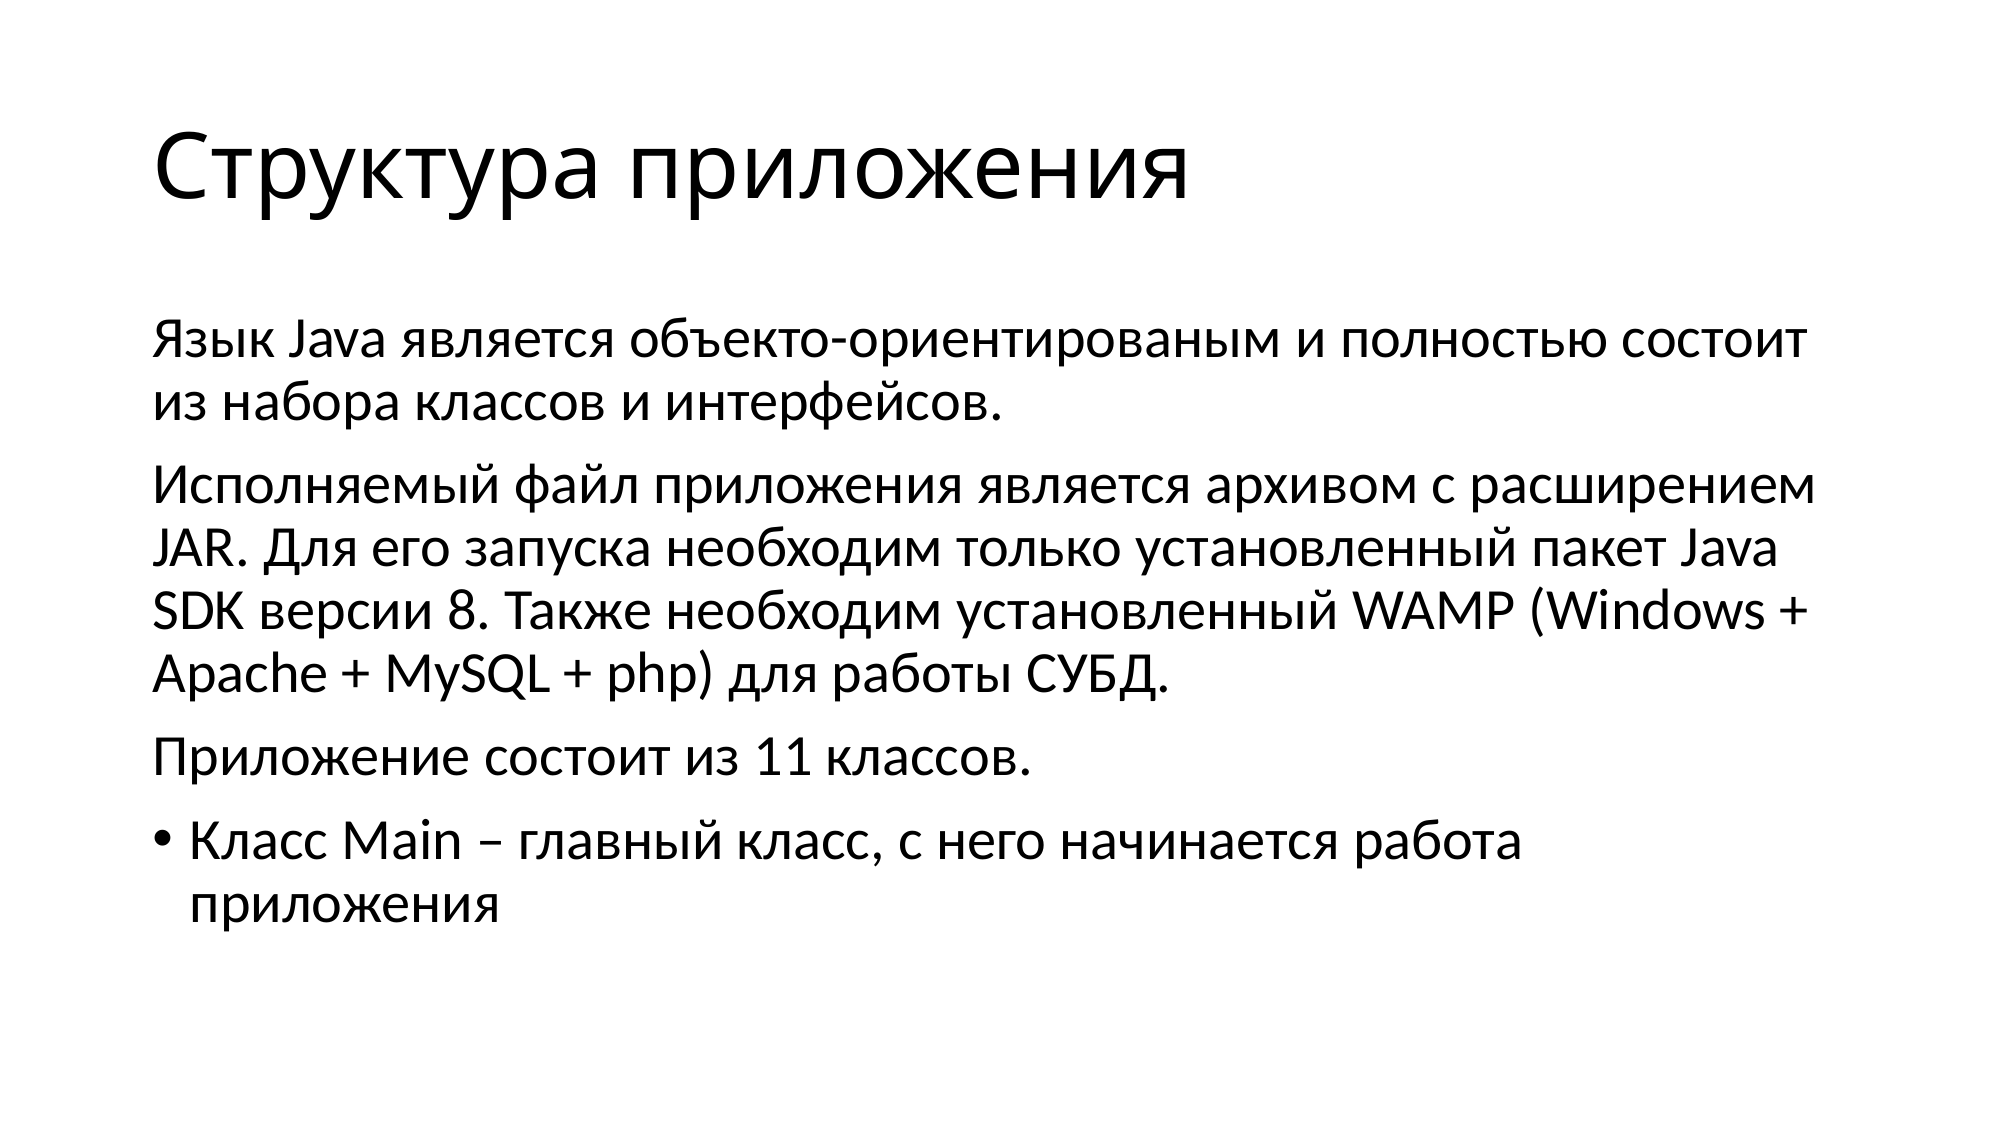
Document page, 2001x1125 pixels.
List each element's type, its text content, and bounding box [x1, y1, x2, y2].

list Язык Java является объекто-ориентированым и полностью состоит из набора классов и интерфейсов. Исполняемый файл приложения является архивом с расширением JAR. Для его запуска необходим только установленный пакет Java SDK версии 8. Также необходим установленный WAMP (Windows + Apache + MySQL + php) для работы СУБД. Приложение состоит из 11 классов. Класс Main – главный класс, с него начинается работа приложения [137, 299, 1863, 1014]
title Структура приложения [137, 59, 1863, 278]
